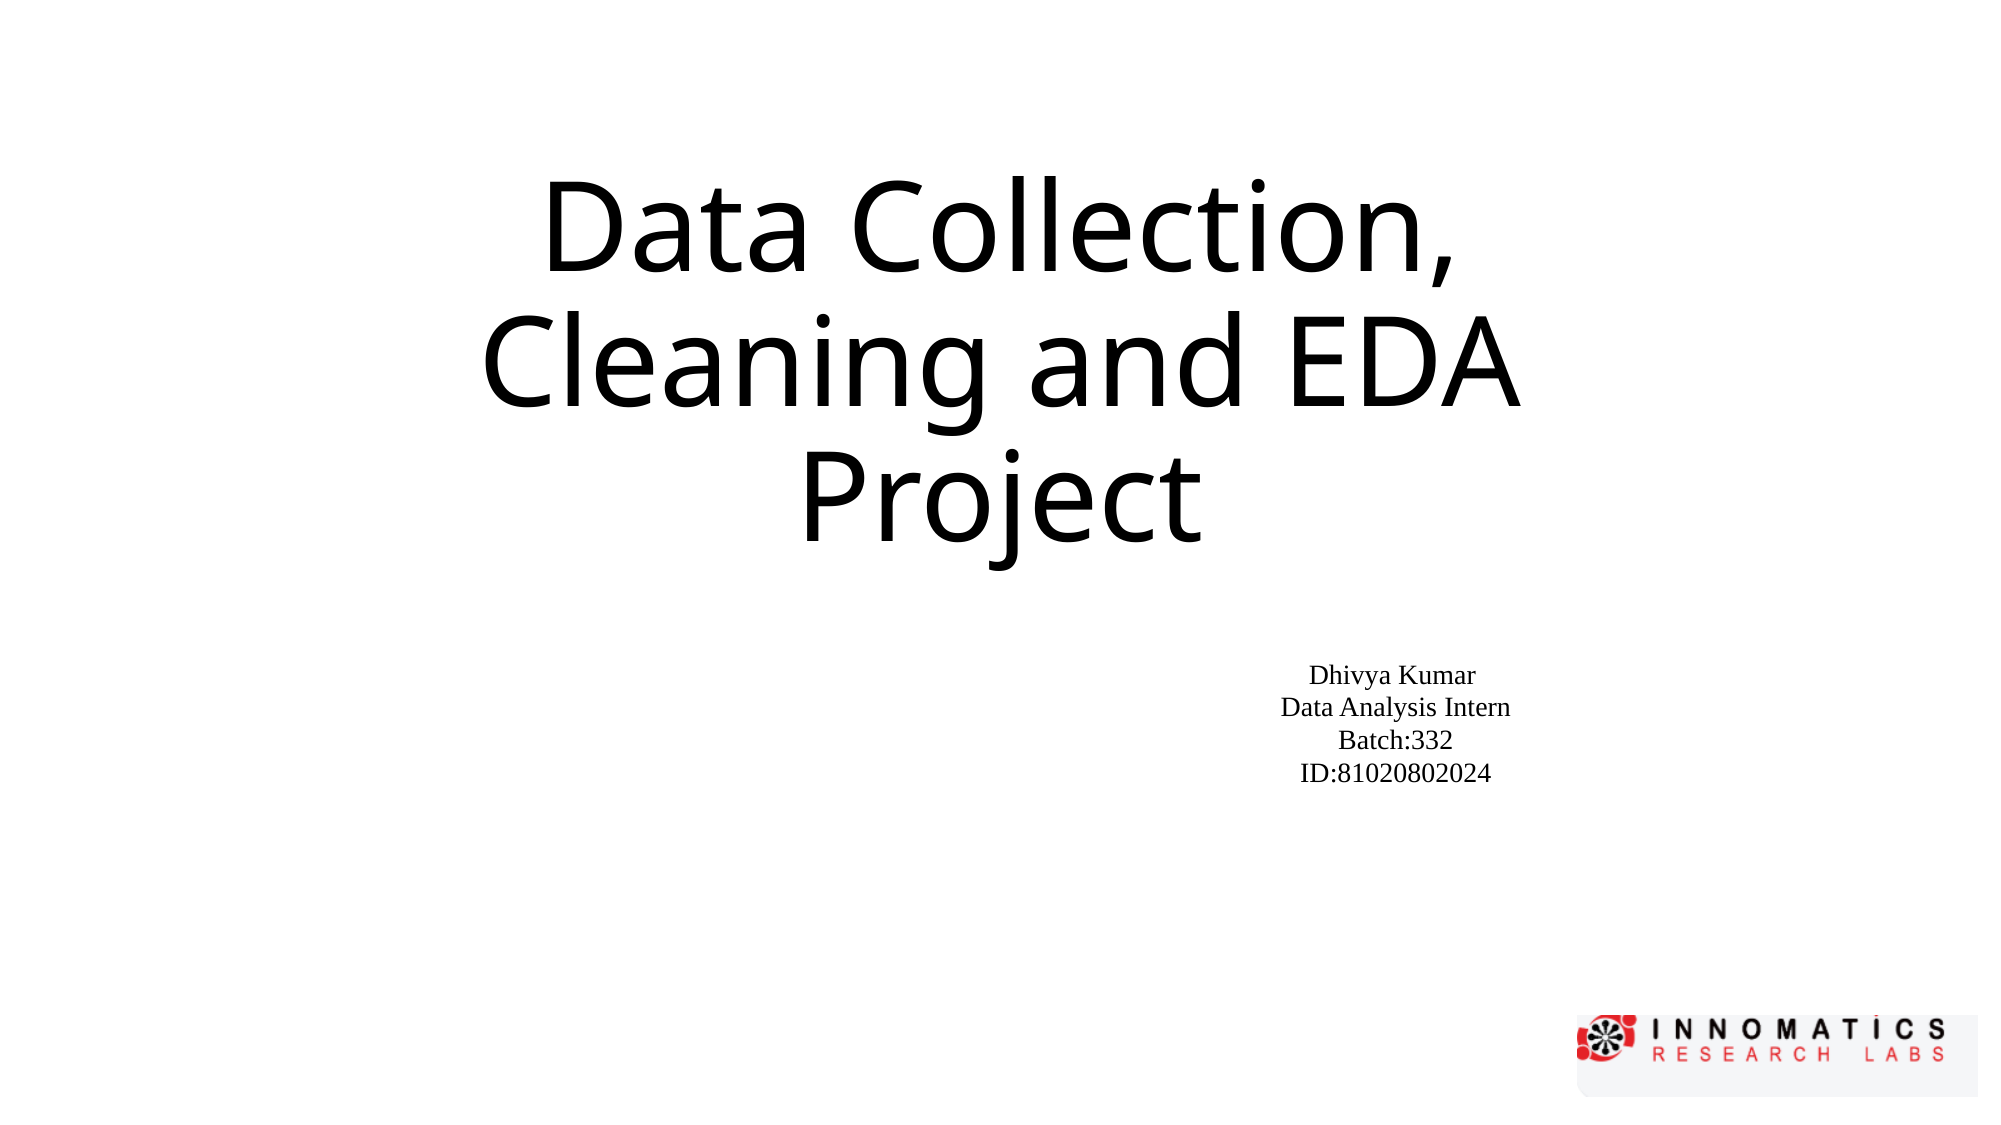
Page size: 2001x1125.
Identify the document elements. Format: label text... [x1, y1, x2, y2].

subtitle Dhivya Kumar Data Analysis Intern Batch:332 ID:81020802024 [973, 652, 1819, 852]
picture [1577, 1015, 1978, 1097]
title Data Collection, Cleaning and EDA Project [249, 184, 1750, 576]
